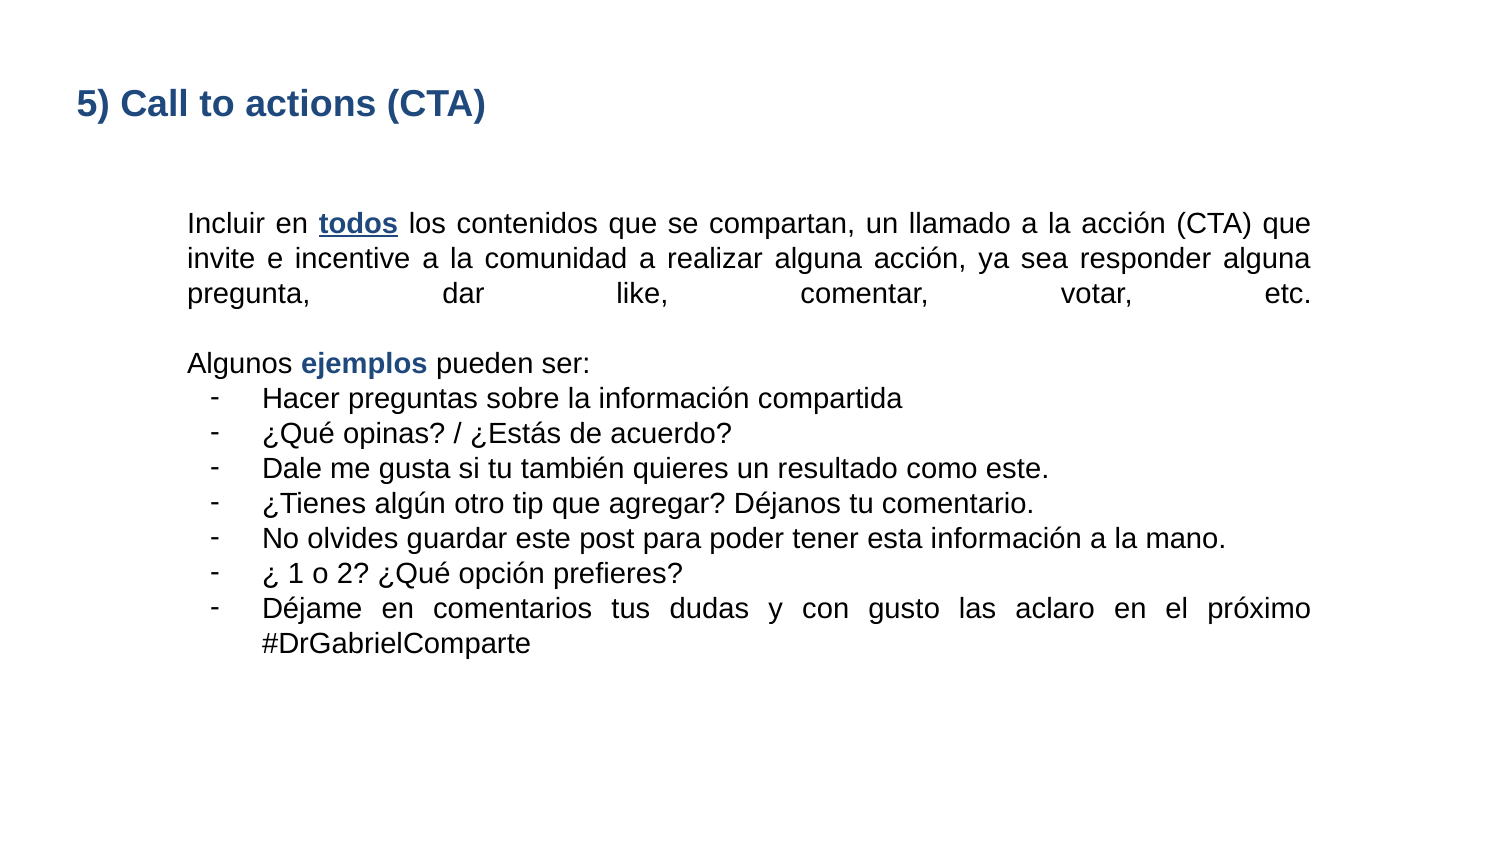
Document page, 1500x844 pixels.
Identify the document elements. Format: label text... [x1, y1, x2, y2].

text_box 5) Call to actions (CTA) [61, 63, 872, 139]
text_box Incluir en todos los contenidos que se compartan, un llamado a la acción (CTA) que invite e incentive a la comunidad a realizar alguna acción, ya sea responder alguna pregunta, dar like, comentar, votar, etc. Algunos ejemplos pueden ser: Hacer preguntas sobre la información compartida ¿Qué opinas? / ¿Estás de acuerdo? Dale me gusta si tu también quieres un resultado como este. ¿Tienes algún otro tip que agregar? Déjanos tu comentario. No olvides guardar este post para poder tener esta información a la mano. ¿ 1 o 2? ¿Qué opción prefieres? Déjame en comentarios tus dudas y con gusto las aclaro en el próximo #DrGabrielComparte [172, 189, 1328, 674]
